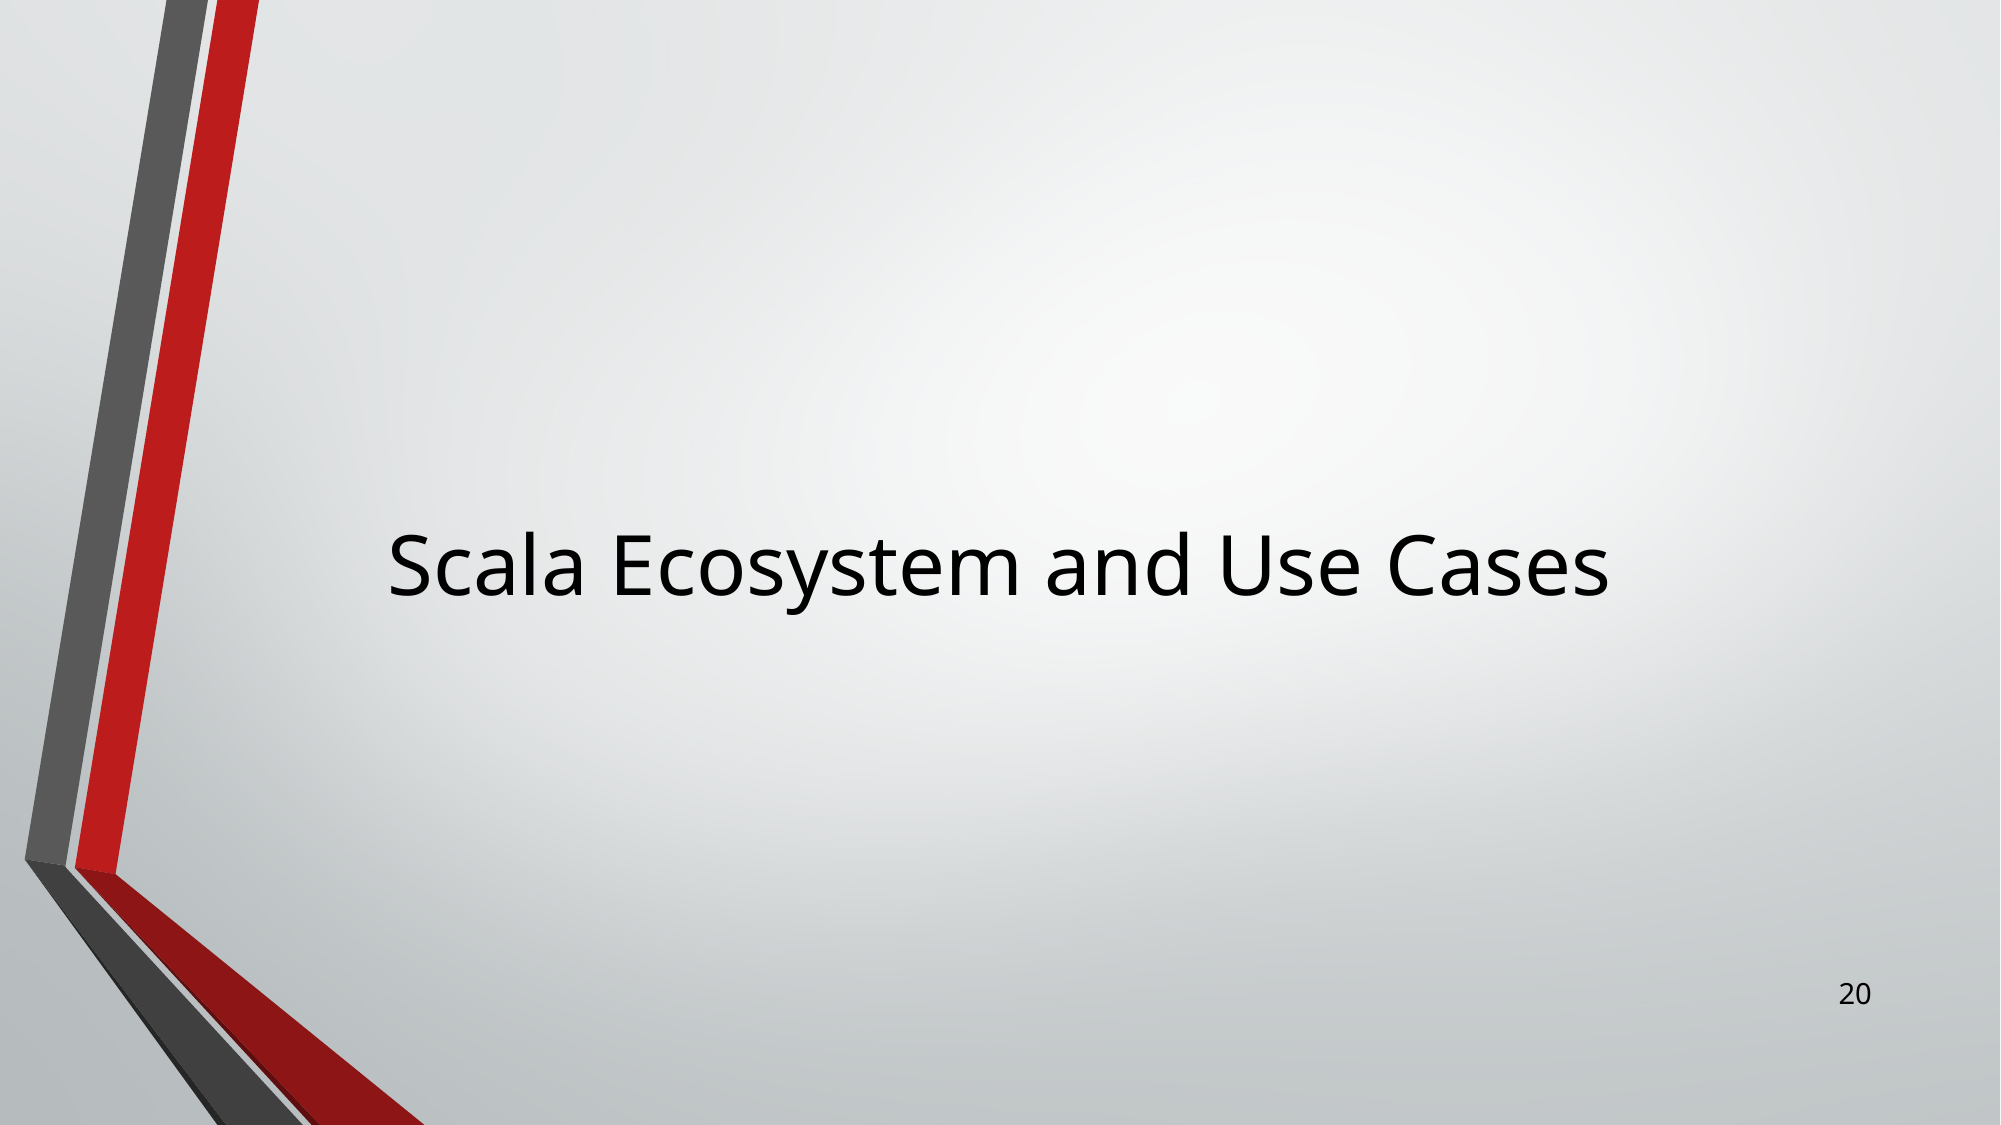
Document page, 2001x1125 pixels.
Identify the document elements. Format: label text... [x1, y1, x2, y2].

slide_number 19 [1796, 965, 1887, 1025]
title Scala Ecosystem and Use Cases [178, 418, 1822, 707]
